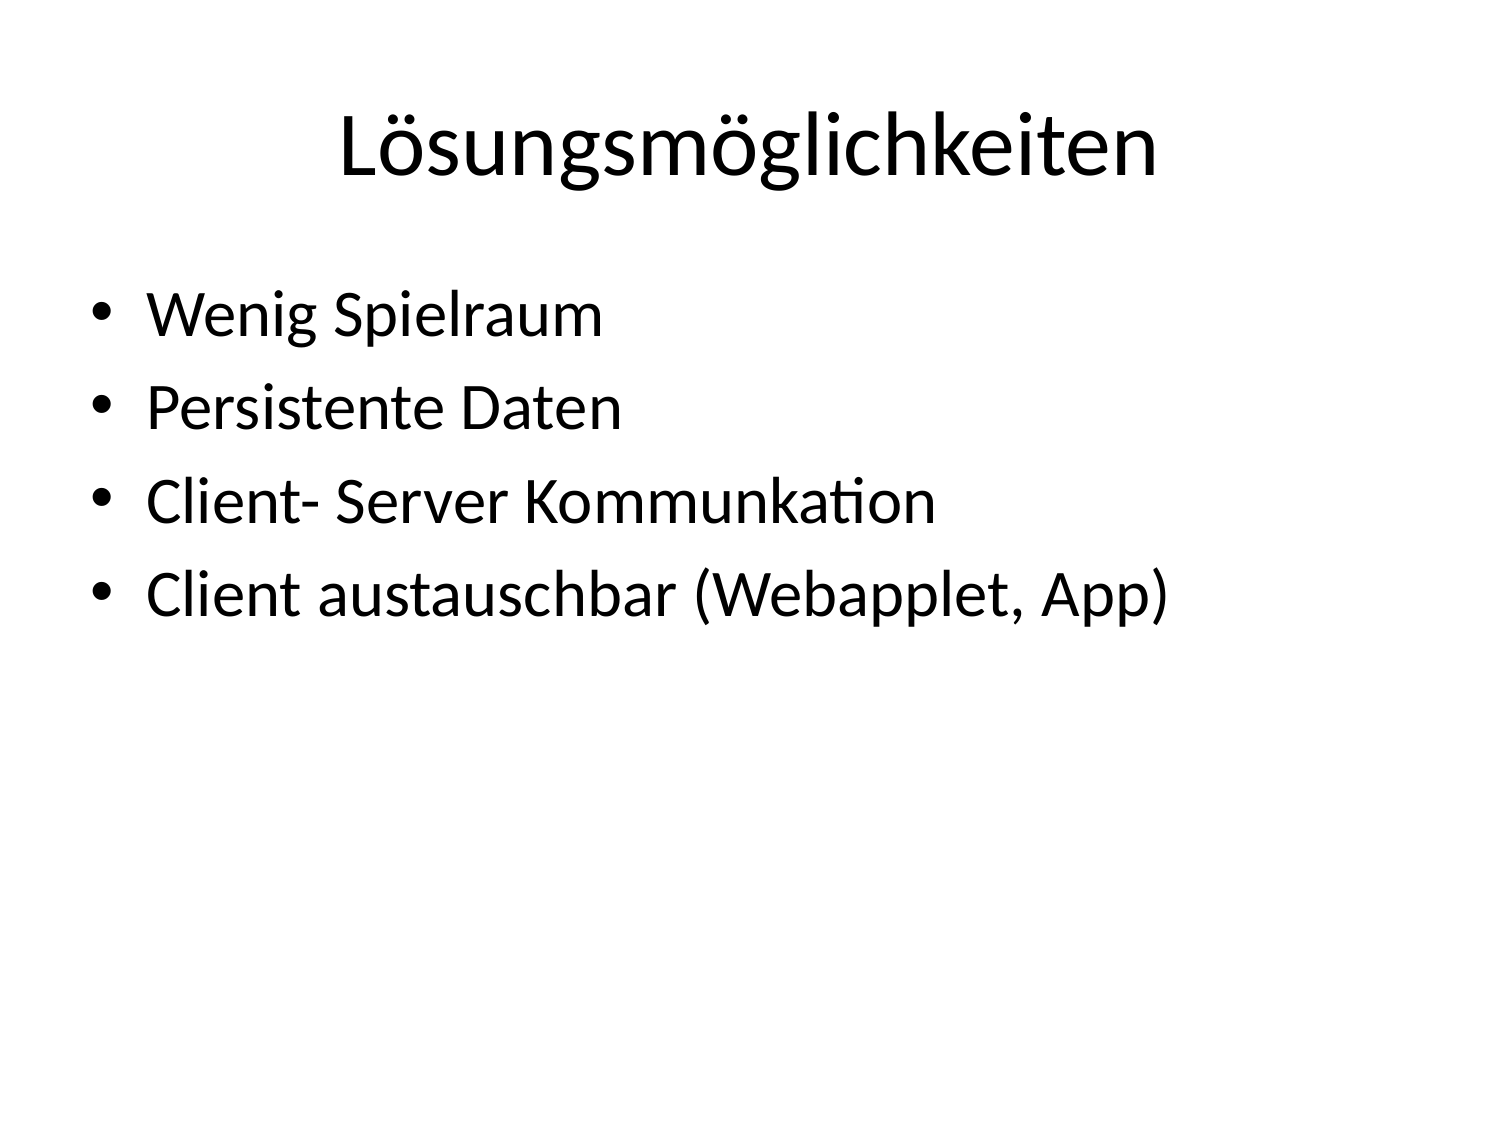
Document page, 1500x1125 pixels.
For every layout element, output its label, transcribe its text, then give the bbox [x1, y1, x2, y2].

list Wenig Spielraum Persistente Daten Client- Server Kommunkation Client austauschbar (Webapplet, App) [75, 262, 1425, 1005]
title Lösungsmöglichkeiten [75, 45, 1425, 233]
